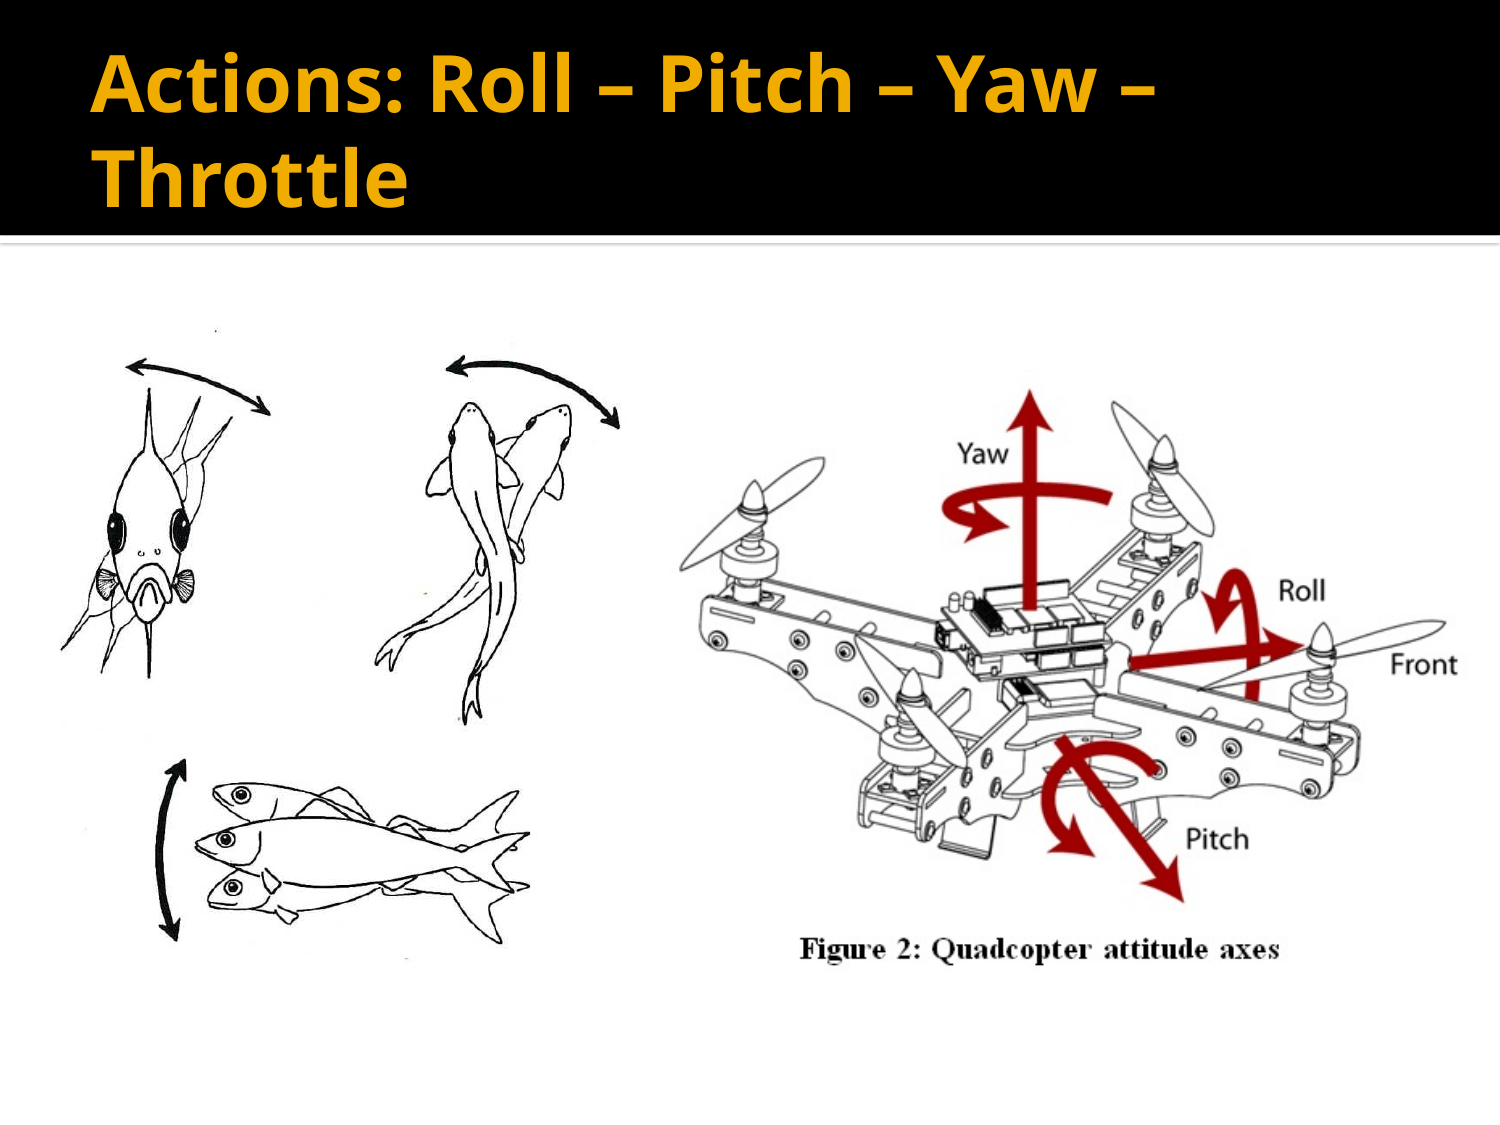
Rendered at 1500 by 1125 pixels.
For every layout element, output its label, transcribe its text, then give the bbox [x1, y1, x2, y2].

picture [25, 319, 1474, 973]
title Actions: Roll – Pitch – Yaw – Throttle [75, 25, 1425, 231]
